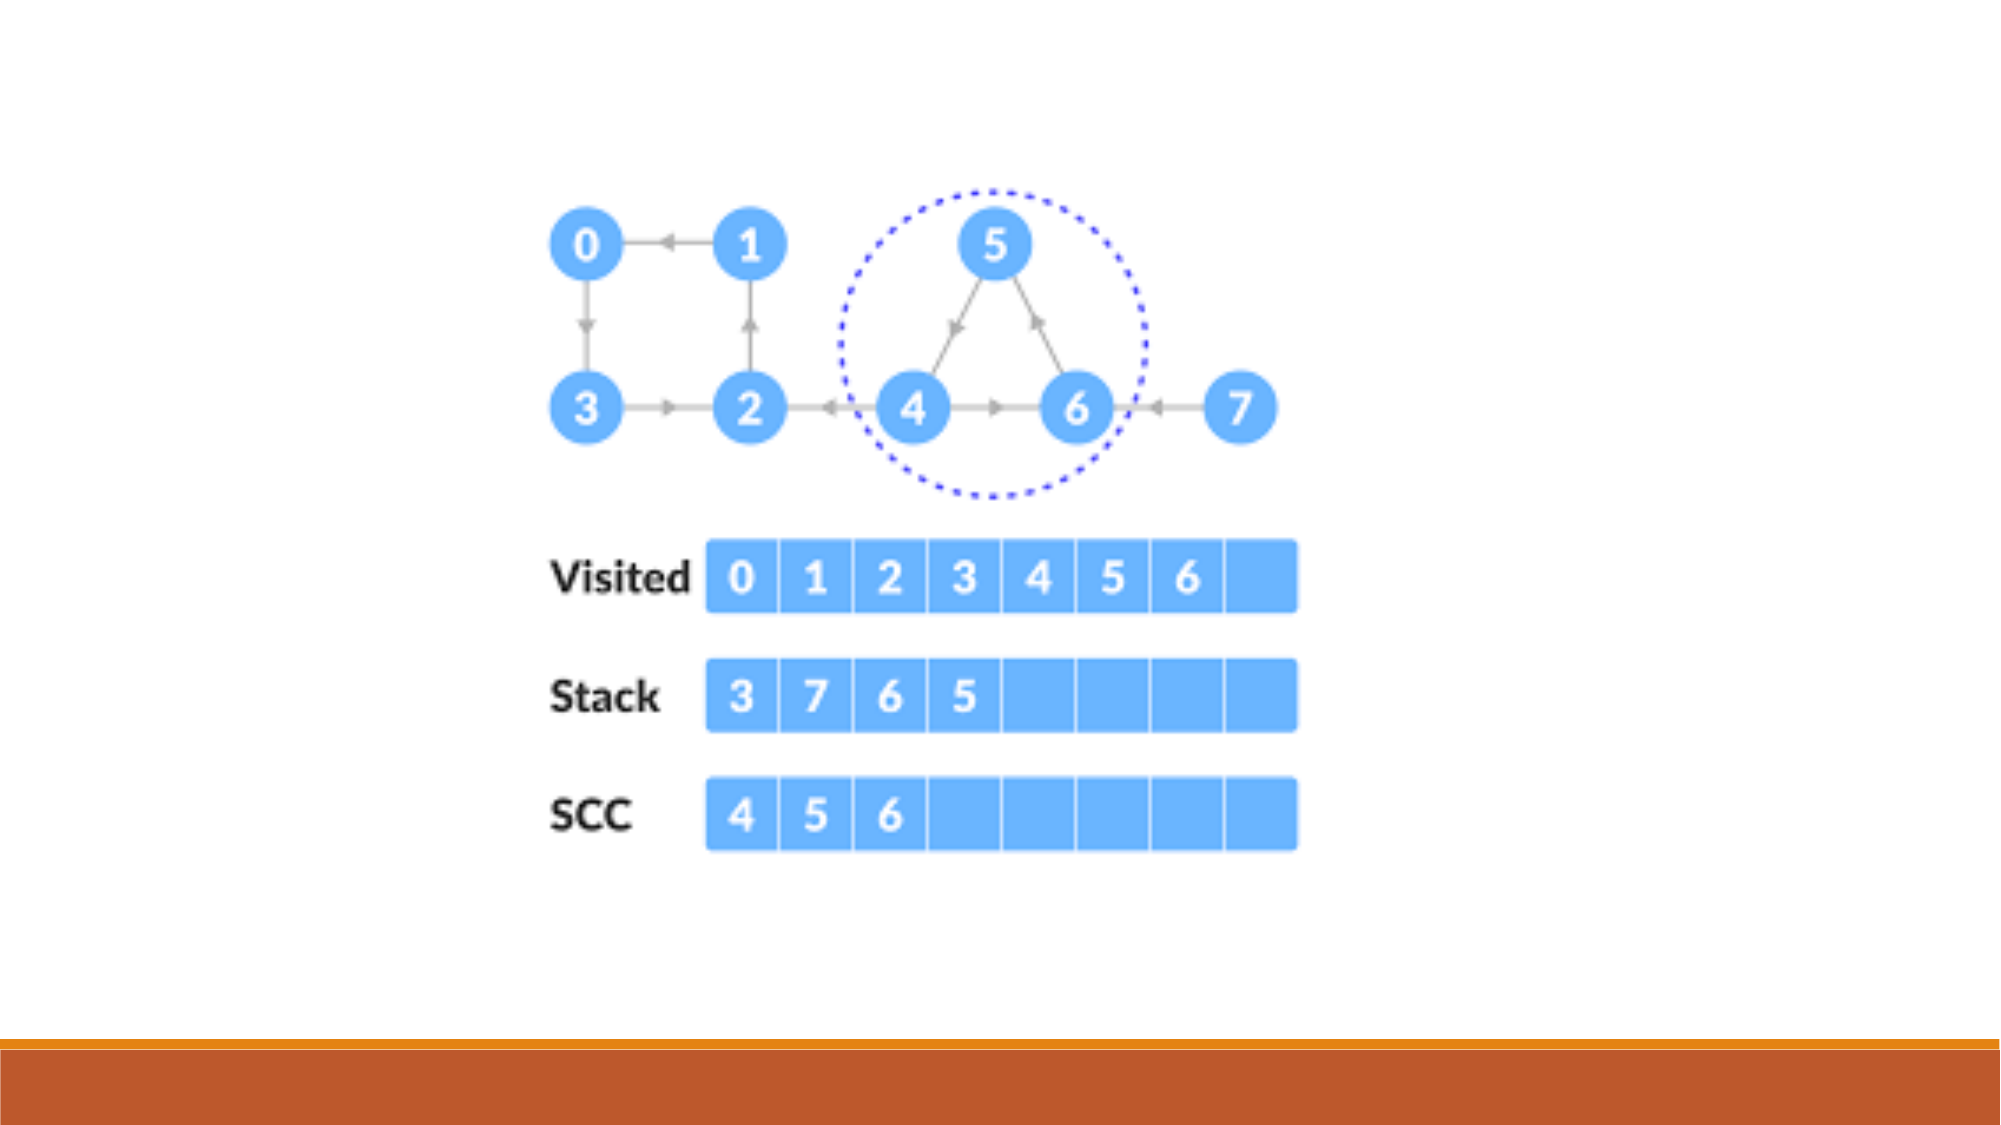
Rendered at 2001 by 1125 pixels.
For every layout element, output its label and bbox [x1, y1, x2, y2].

picture [505, 147, 1344, 897]
